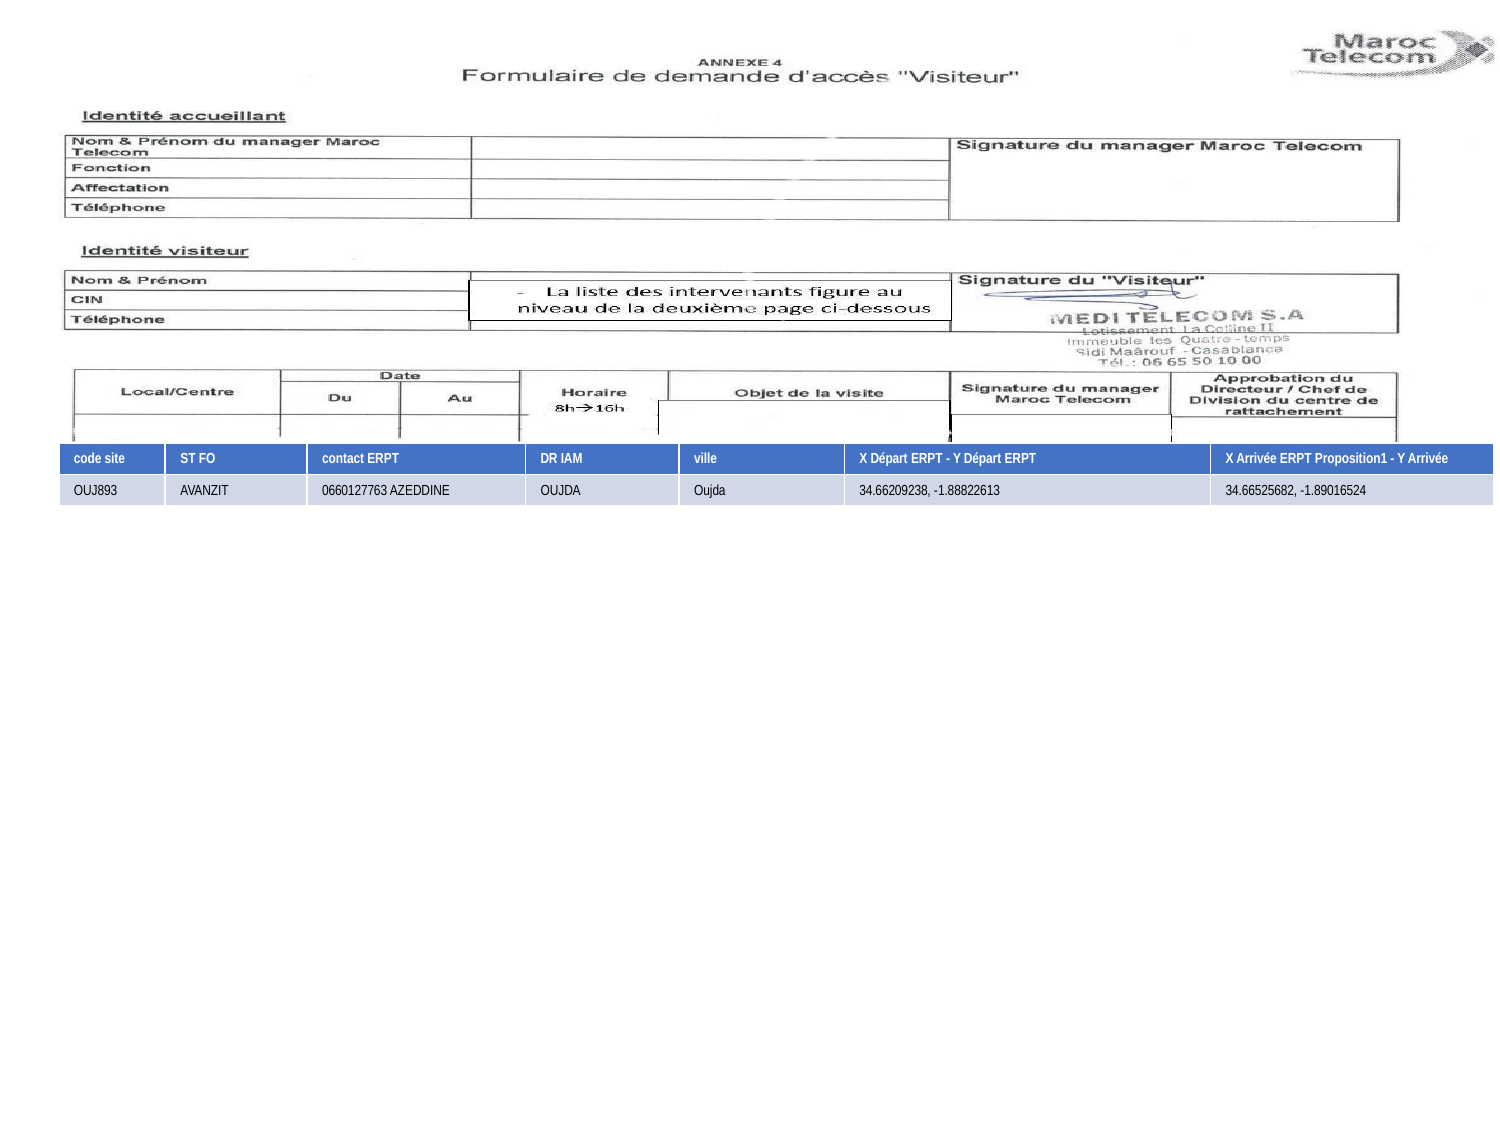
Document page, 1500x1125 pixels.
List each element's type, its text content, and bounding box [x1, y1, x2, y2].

table_cell 34.66525682, -1.89016524 [1211, 475, 1493, 505]
table_cell 34.66209238, -1.88822613 [845, 475, 1210, 505]
picture [58, 29, 1500, 444]
table_cell AVANZIT [166, 475, 306, 505]
table_header DR IAM [526, 452, 678, 474]
table_header ST FO [166, 452, 306, 474]
table_header ville [680, 452, 844, 474]
table_header X Arrivée ERPT Proposition1 - Y Arrivée [1211, 452, 1493, 474]
table_cell Oujda [680, 475, 844, 505]
table_cell OUJ893 [60, 475, 164, 505]
table_cell 0660127763 AZEDDINE [308, 475, 525, 505]
table_cell OUJDA [526, 475, 678, 505]
table_header code site [60, 452, 164, 474]
table_header X Départ ERPT - Y Départ ERPT [845, 452, 1210, 474]
table_header contact ERPT [308, 452, 525, 474]
